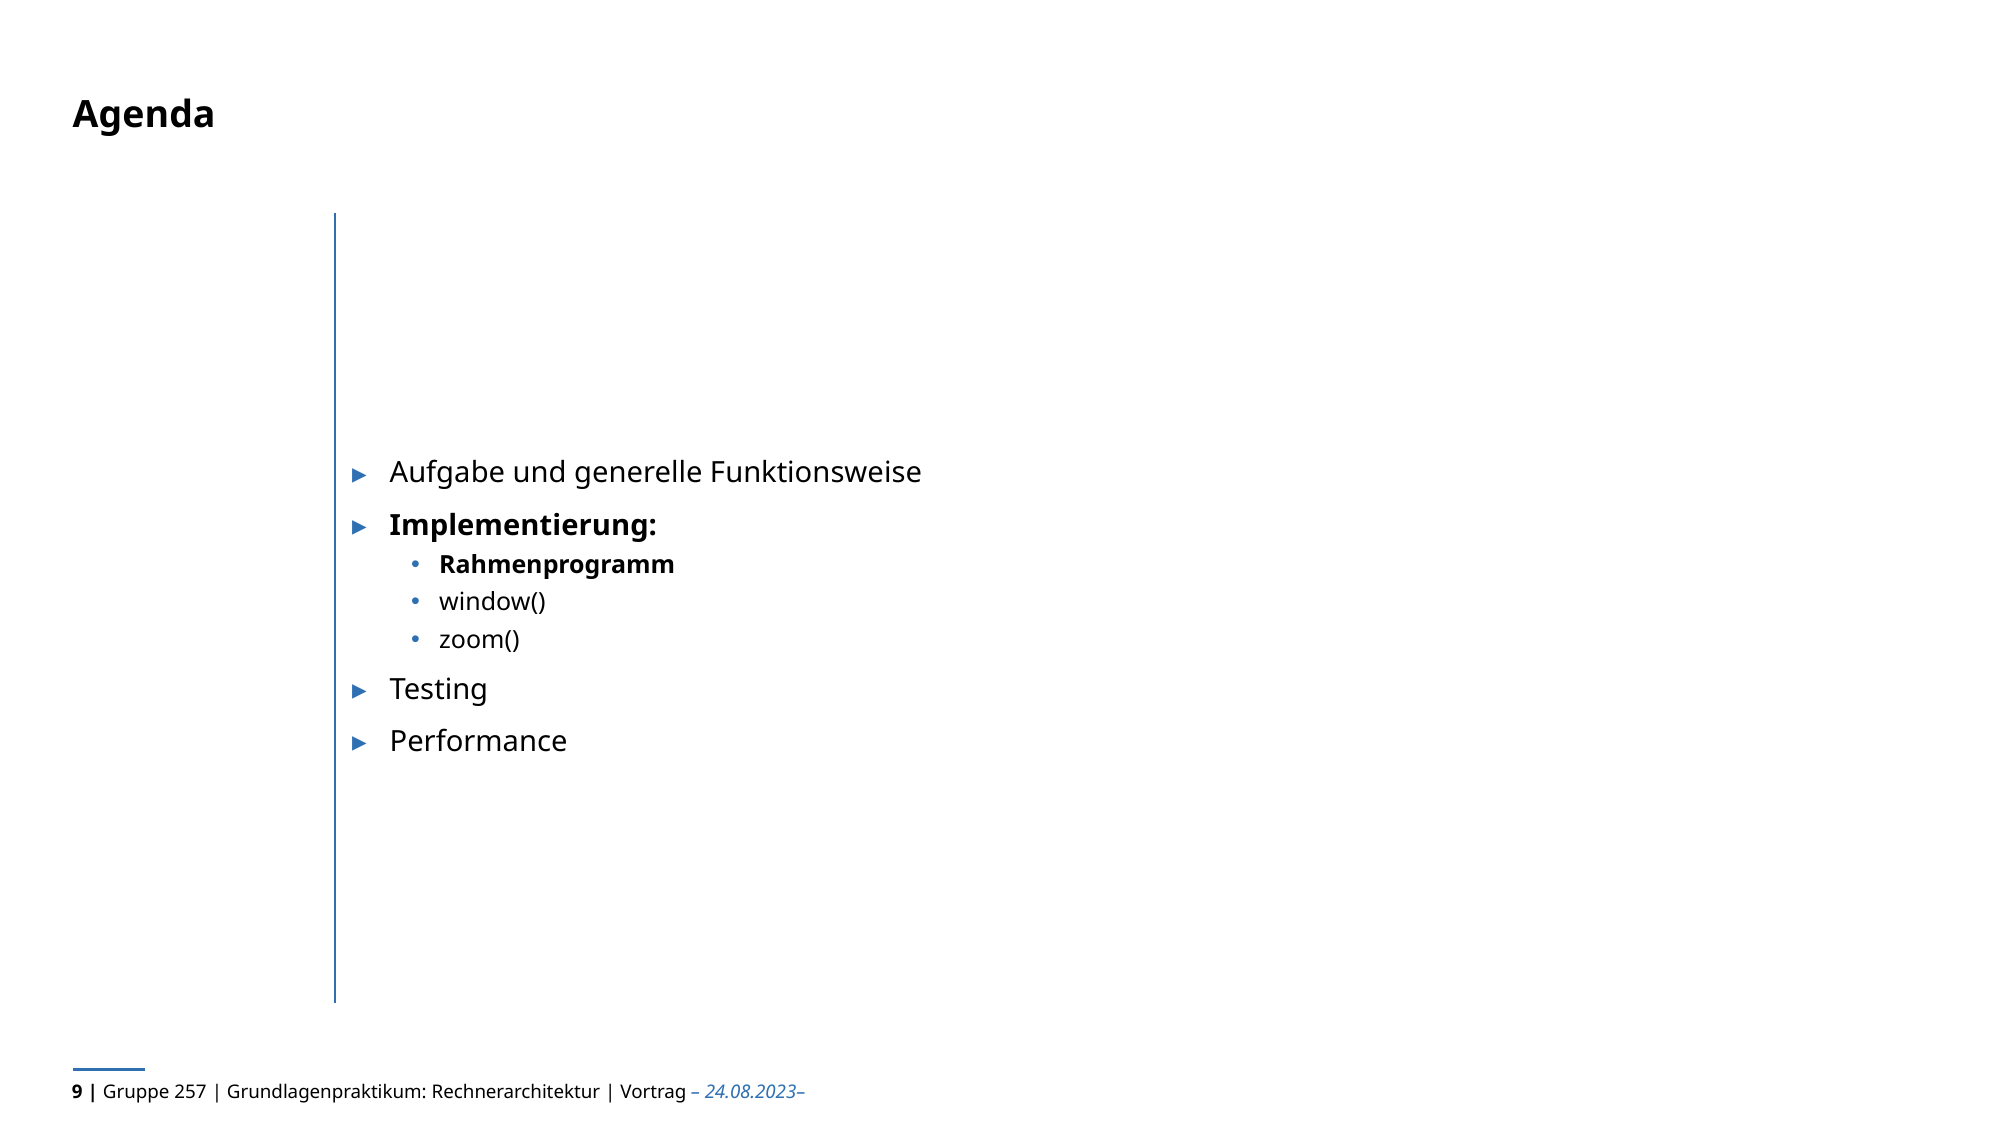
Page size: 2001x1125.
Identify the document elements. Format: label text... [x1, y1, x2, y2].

list Aufgabe und generelle Funktionsweise Implementierung: Rahmenprogramm window() zoom() Testing Performance [337, 212, 1908, 1004]
title Agenda [72, 29, 1928, 143]
